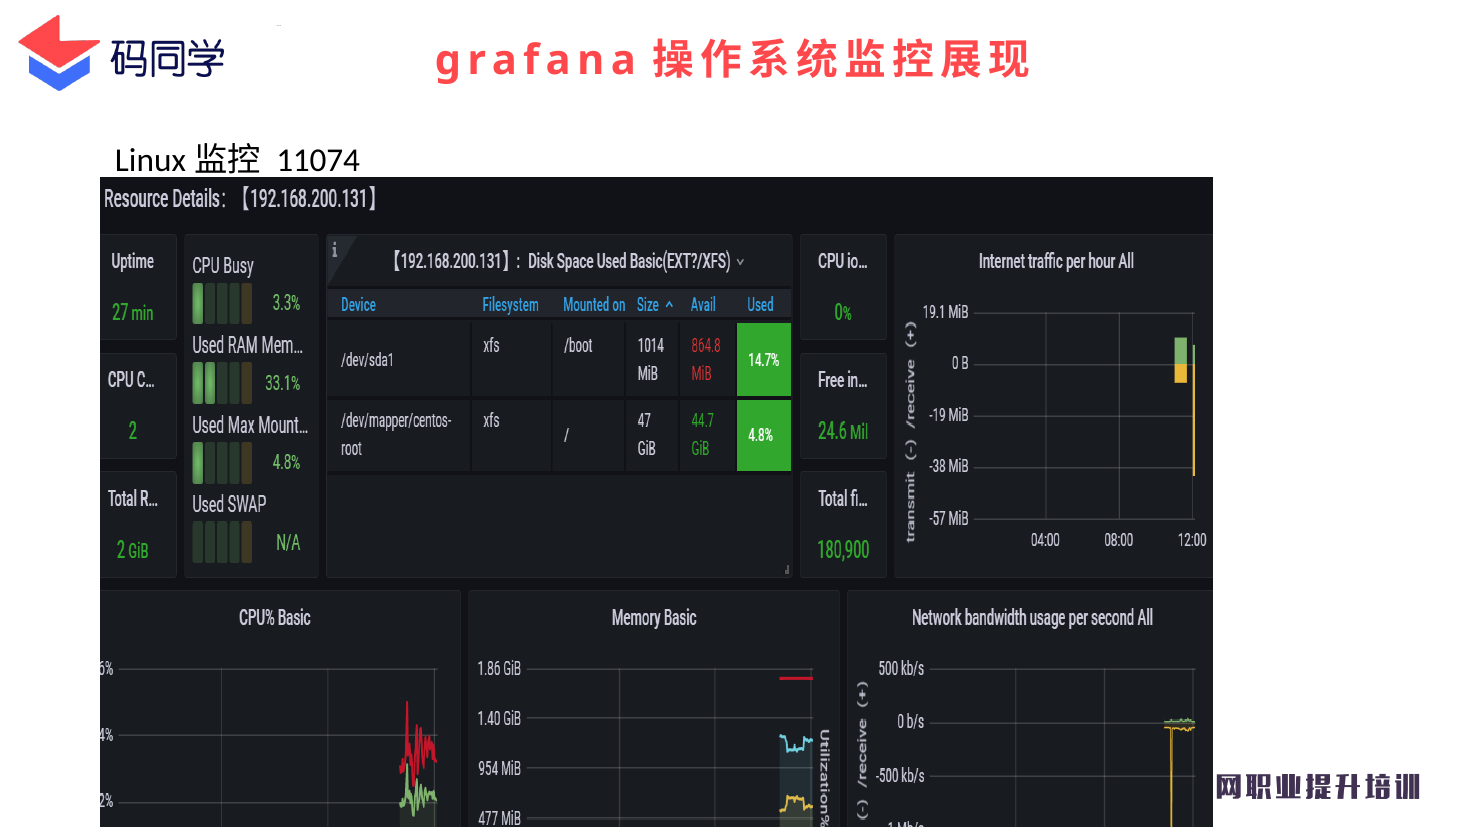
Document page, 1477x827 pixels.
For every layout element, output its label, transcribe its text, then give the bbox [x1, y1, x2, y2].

text_box grafana操作系统监控展现 [273, 25, 1193, 91]
picture [18, 15, 224, 91]
text_box Linux监控 11074 [100, 90, 1069, 177]
picture [100, 177, 1437, 827]
